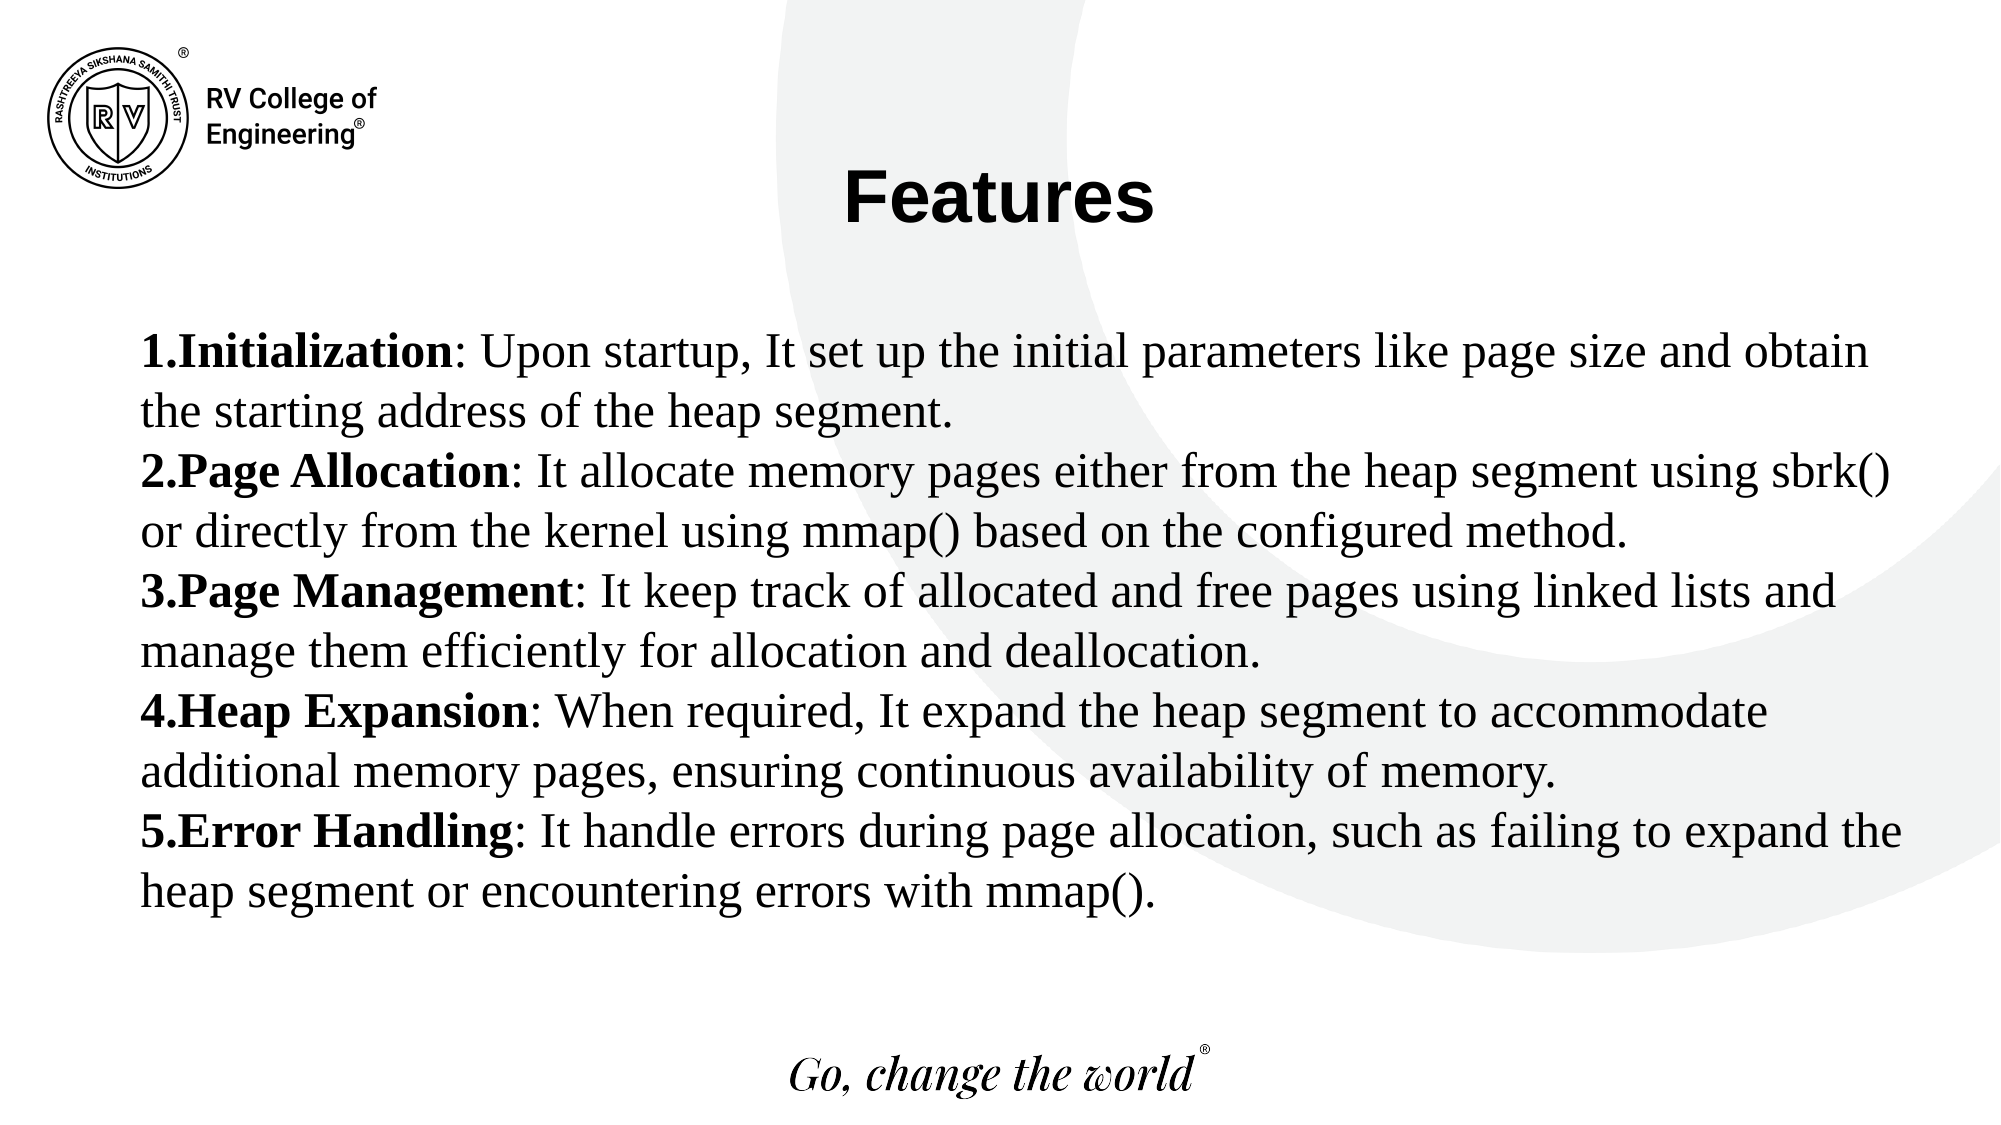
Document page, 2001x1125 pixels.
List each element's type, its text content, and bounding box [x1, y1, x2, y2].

picture [0, 0, 2001, 1125]
text_box Initialization: Upon startup, It set up the initial parameters like page size and obtain the starting address of the heap segment. Page Allocation: It allocate memory pages either from the heap segment using sbrk() or directly from the kernel using mmap() based on the configured method. Page Management: It keep track of allocated and free pages using linked lists and manage them efficiently for allocation and deallocation. Heap Expansion: When required, It expand the heap segment to accommodate additional memory pages, ensuring continuous availability of memory. Error Handling: It handle errors during page allocation, such as failing to expand the heap segment or encountering errors with mmap(). [125, 249, 1921, 985]
text_box Features [792, 140, 1208, 245]
